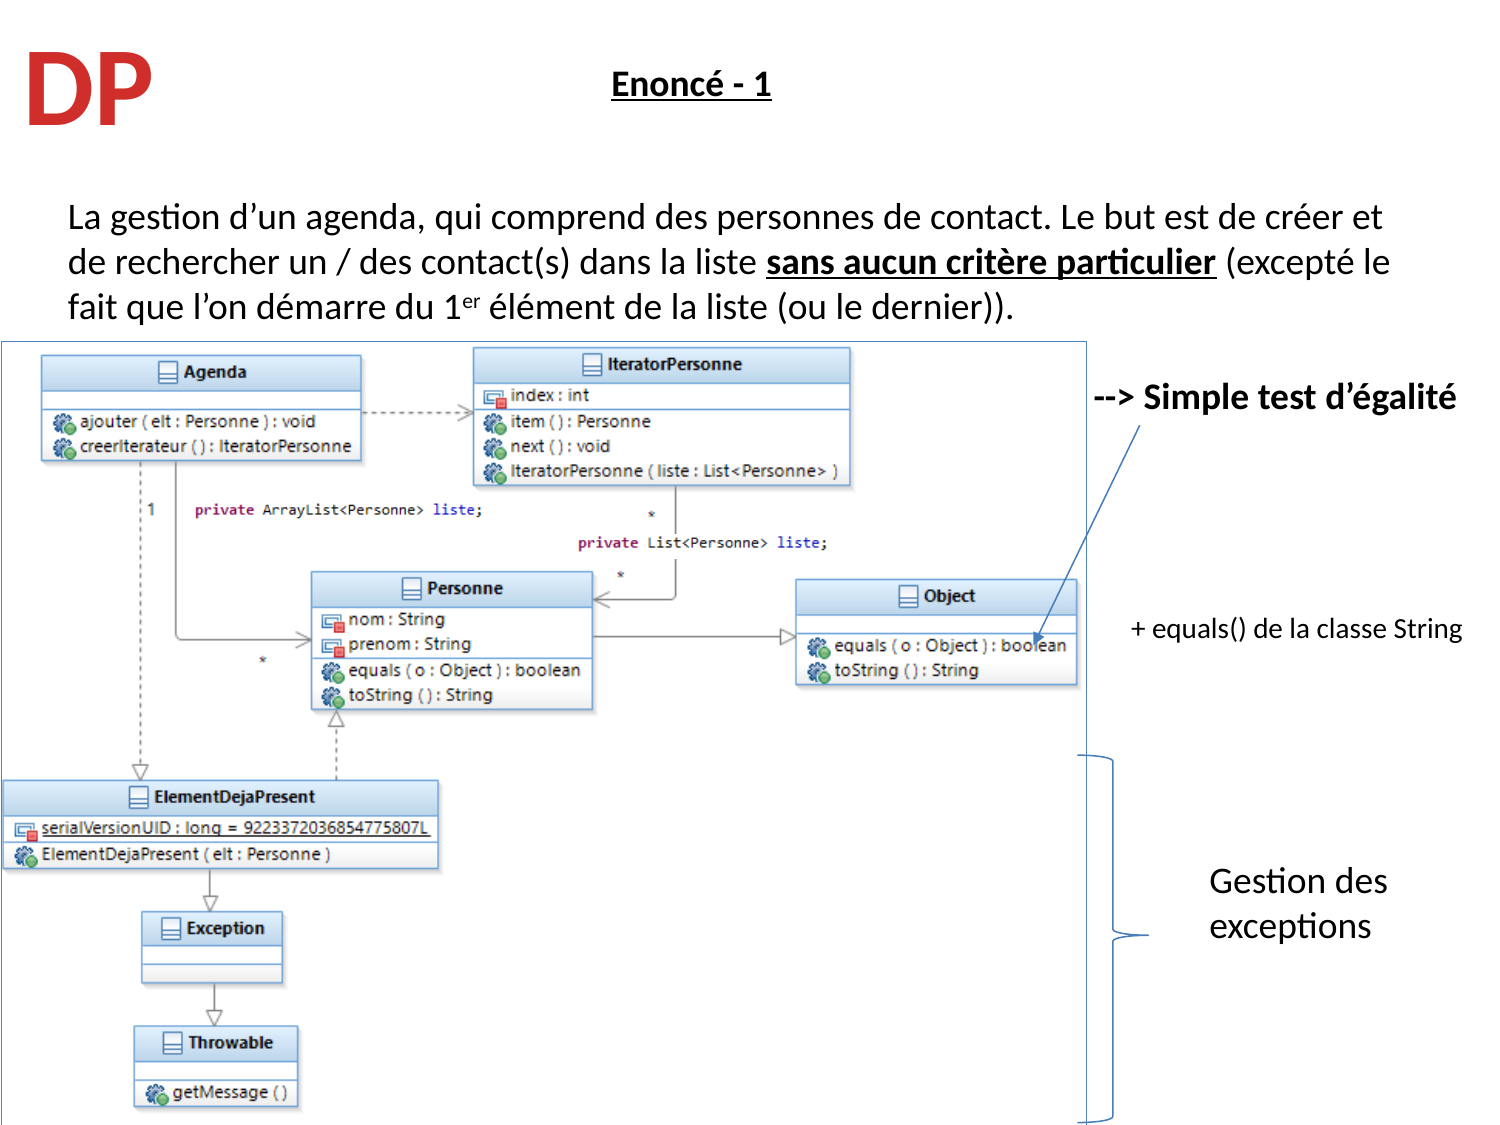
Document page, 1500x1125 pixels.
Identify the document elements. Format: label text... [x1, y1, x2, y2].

text_box Gestion des exceptions [1194, 848, 1408, 954]
text_box [1092, 754, 1150, 1123]
text_box Enoncé - 1 [596, 51, 1004, 111]
text_box + equals() de la classe String [1143, 601, 1495, 652]
text_box DP [8, 5, 170, 156]
picture [1, 341, 1088, 1125]
text_box --> Simple test d’égalité [1092, 364, 1473, 425]
text_box La gestion d’un agenda, qui comprend des personnes de contact. Le but est de créer et de rechercher un / des contact(s) dans la liste sans aucun critère particulier (excepté le fait que l’on démarre du 1er élément de la liste (ou le dernier)). [53, 184, 1412, 335]
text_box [1033, 425, 1140, 646]
